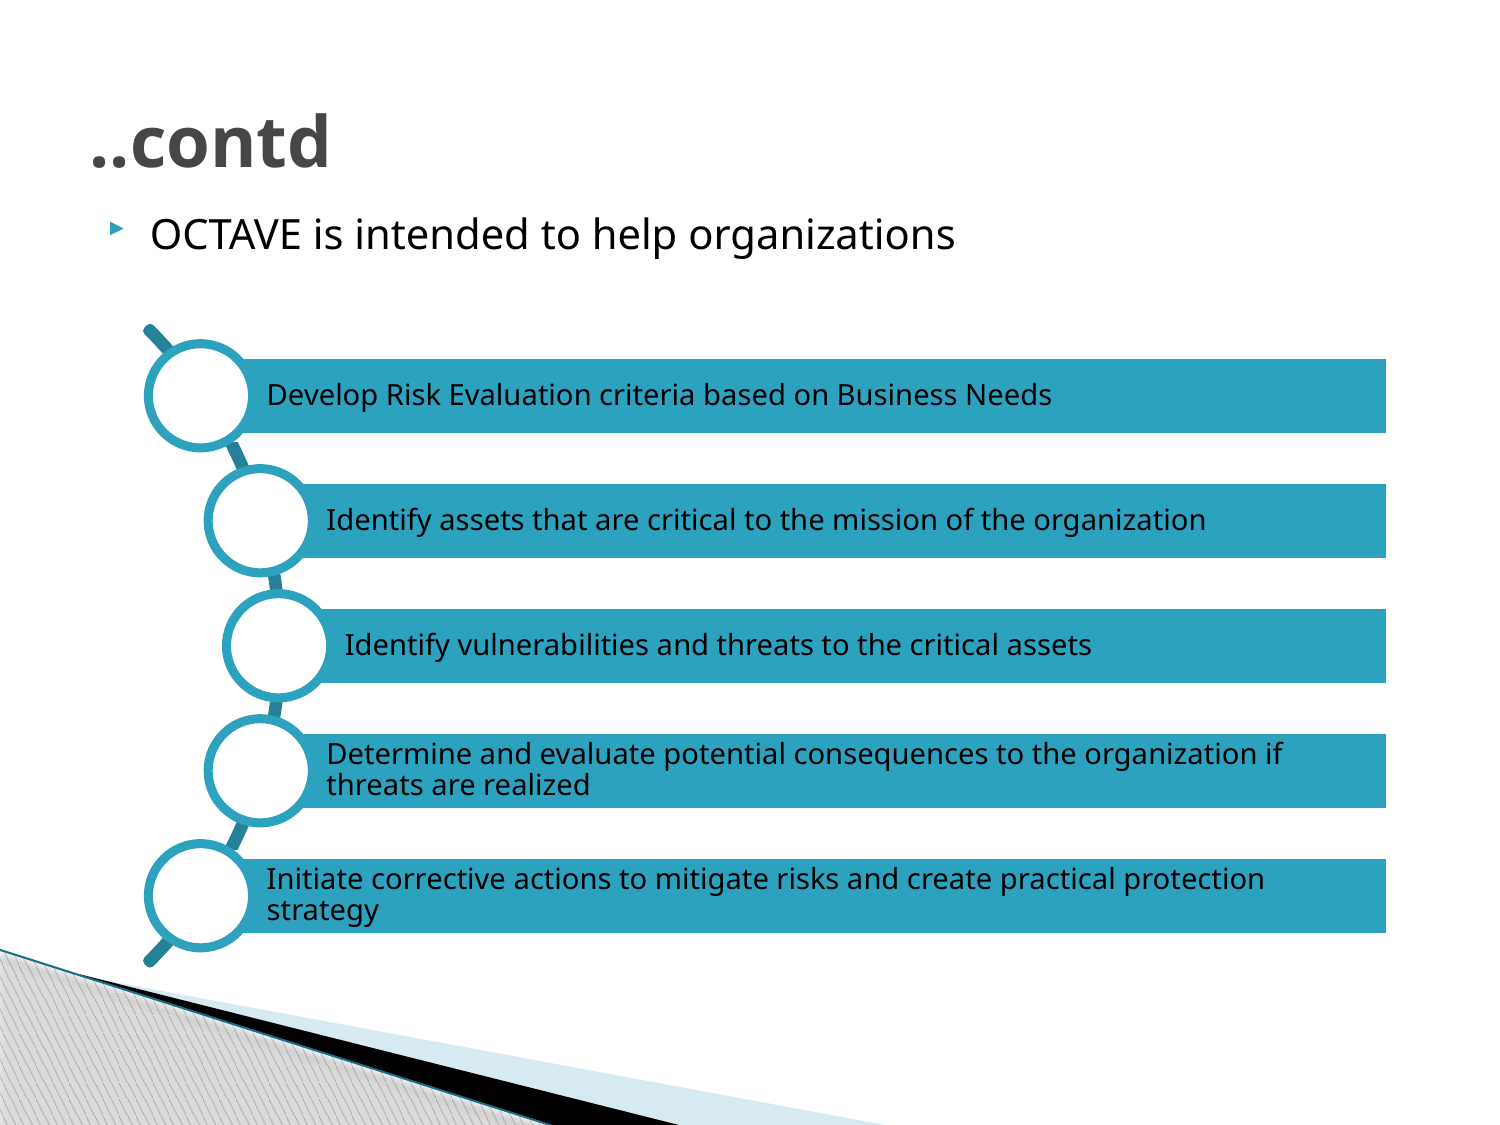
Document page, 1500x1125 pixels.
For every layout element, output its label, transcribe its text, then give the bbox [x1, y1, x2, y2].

list OCTAVE is intended to help organizations [75, 233, 1425, 986]
title ..contd [75, 45, 1425, 233]
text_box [137, 312, 1401, 980]
